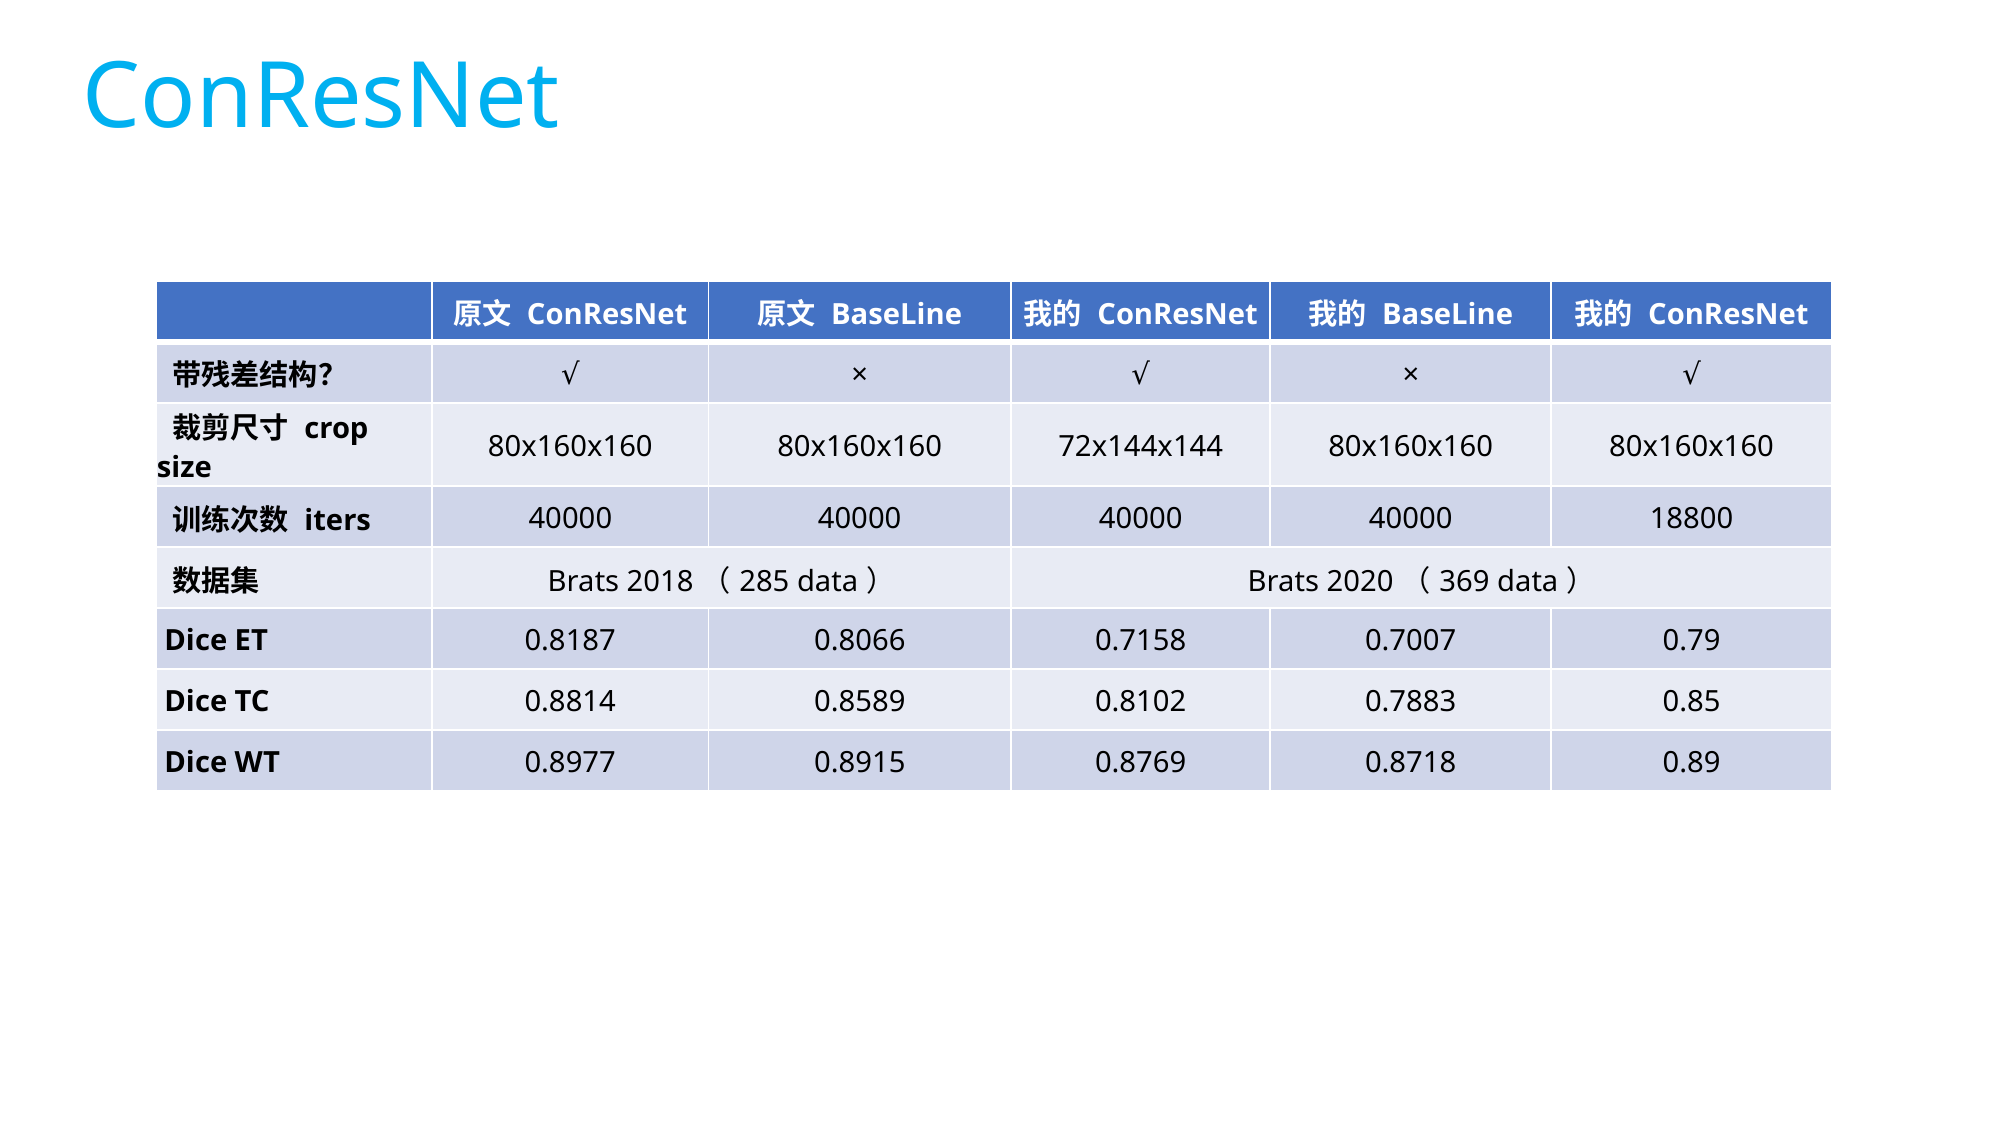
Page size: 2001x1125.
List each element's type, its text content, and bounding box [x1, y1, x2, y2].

table_cell 带残差结构？ [157, 345, 431, 402]
table_cell 0.8718 [1271, 731, 1550, 790]
table_cell 0.8102 [1012, 670, 1269, 729]
table_cell 数据集 [157, 548, 431, 607]
table_cell 0.7158 [1012, 609, 1269, 668]
table_header [157, 282, 431, 339]
table_cell 80x160x160 [1552, 404, 1831, 485]
table_header 我的 BaseLine [1271, 282, 1550, 339]
table_cell 训练次数 iters [157, 487, 431, 546]
table_cell 72x144x144 [1012, 404, 1269, 485]
table_header 原文 BaseLine [709, 282, 1010, 339]
table_cell 0.85 [1552, 670, 1831, 729]
table_header 原文 ConResNet [433, 282, 708, 339]
table_cell 80x160x160 [433, 404, 708, 485]
table_cell Dice ET [157, 609, 431, 668]
table_cell 40000 [1012, 487, 1269, 546]
table_cell 0.79 [1552, 609, 1831, 668]
table_cell √ [1012, 345, 1269, 402]
text_box ConResNet [67, 27, 705, 169]
table_cell √ [433, 345, 708, 402]
table_cell 18800 [1552, 487, 1831, 546]
table_cell 0.8589 [709, 670, 1010, 729]
table_header 我的 ConResNet [1012, 282, 1269, 339]
table_cell 0.8915 [709, 731, 1010, 790]
table_cell 40000 [1271, 487, 1550, 546]
table_cell 裁剪尺寸 crop size [157, 404, 431, 485]
table_cell 0.7883 [1271, 670, 1550, 729]
table_cell 0.8187 [433, 609, 708, 668]
table_cell 0.8814 [433, 670, 708, 729]
table_cell 0.89 [1552, 731, 1831, 790]
table_cell × [709, 345, 1010, 402]
table_cell 0.7007 [1271, 609, 1550, 668]
table_cell 40000 [433, 487, 708, 546]
table_cell 80x160x160 [709, 404, 1010, 485]
table_cell Brats 2018（285 data） [433, 548, 1010, 607]
table_cell 0.8977 [433, 731, 708, 790]
table_cell × [1271, 345, 1550, 402]
table_cell Dice TC [157, 670, 431, 729]
table_cell √ [1552, 345, 1831, 402]
table_cell Dice WT [157, 731, 431, 790]
table_cell Brats 2020（369 data） [1012, 548, 1831, 607]
table_cell 0.8066 [709, 609, 1010, 668]
table_cell 40000 [709, 487, 1010, 546]
table_cell 0.8769 [1012, 731, 1269, 790]
table_cell 80x160x160 [1271, 404, 1550, 485]
table_header 我的 ConResNet [1552, 282, 1831, 339]
